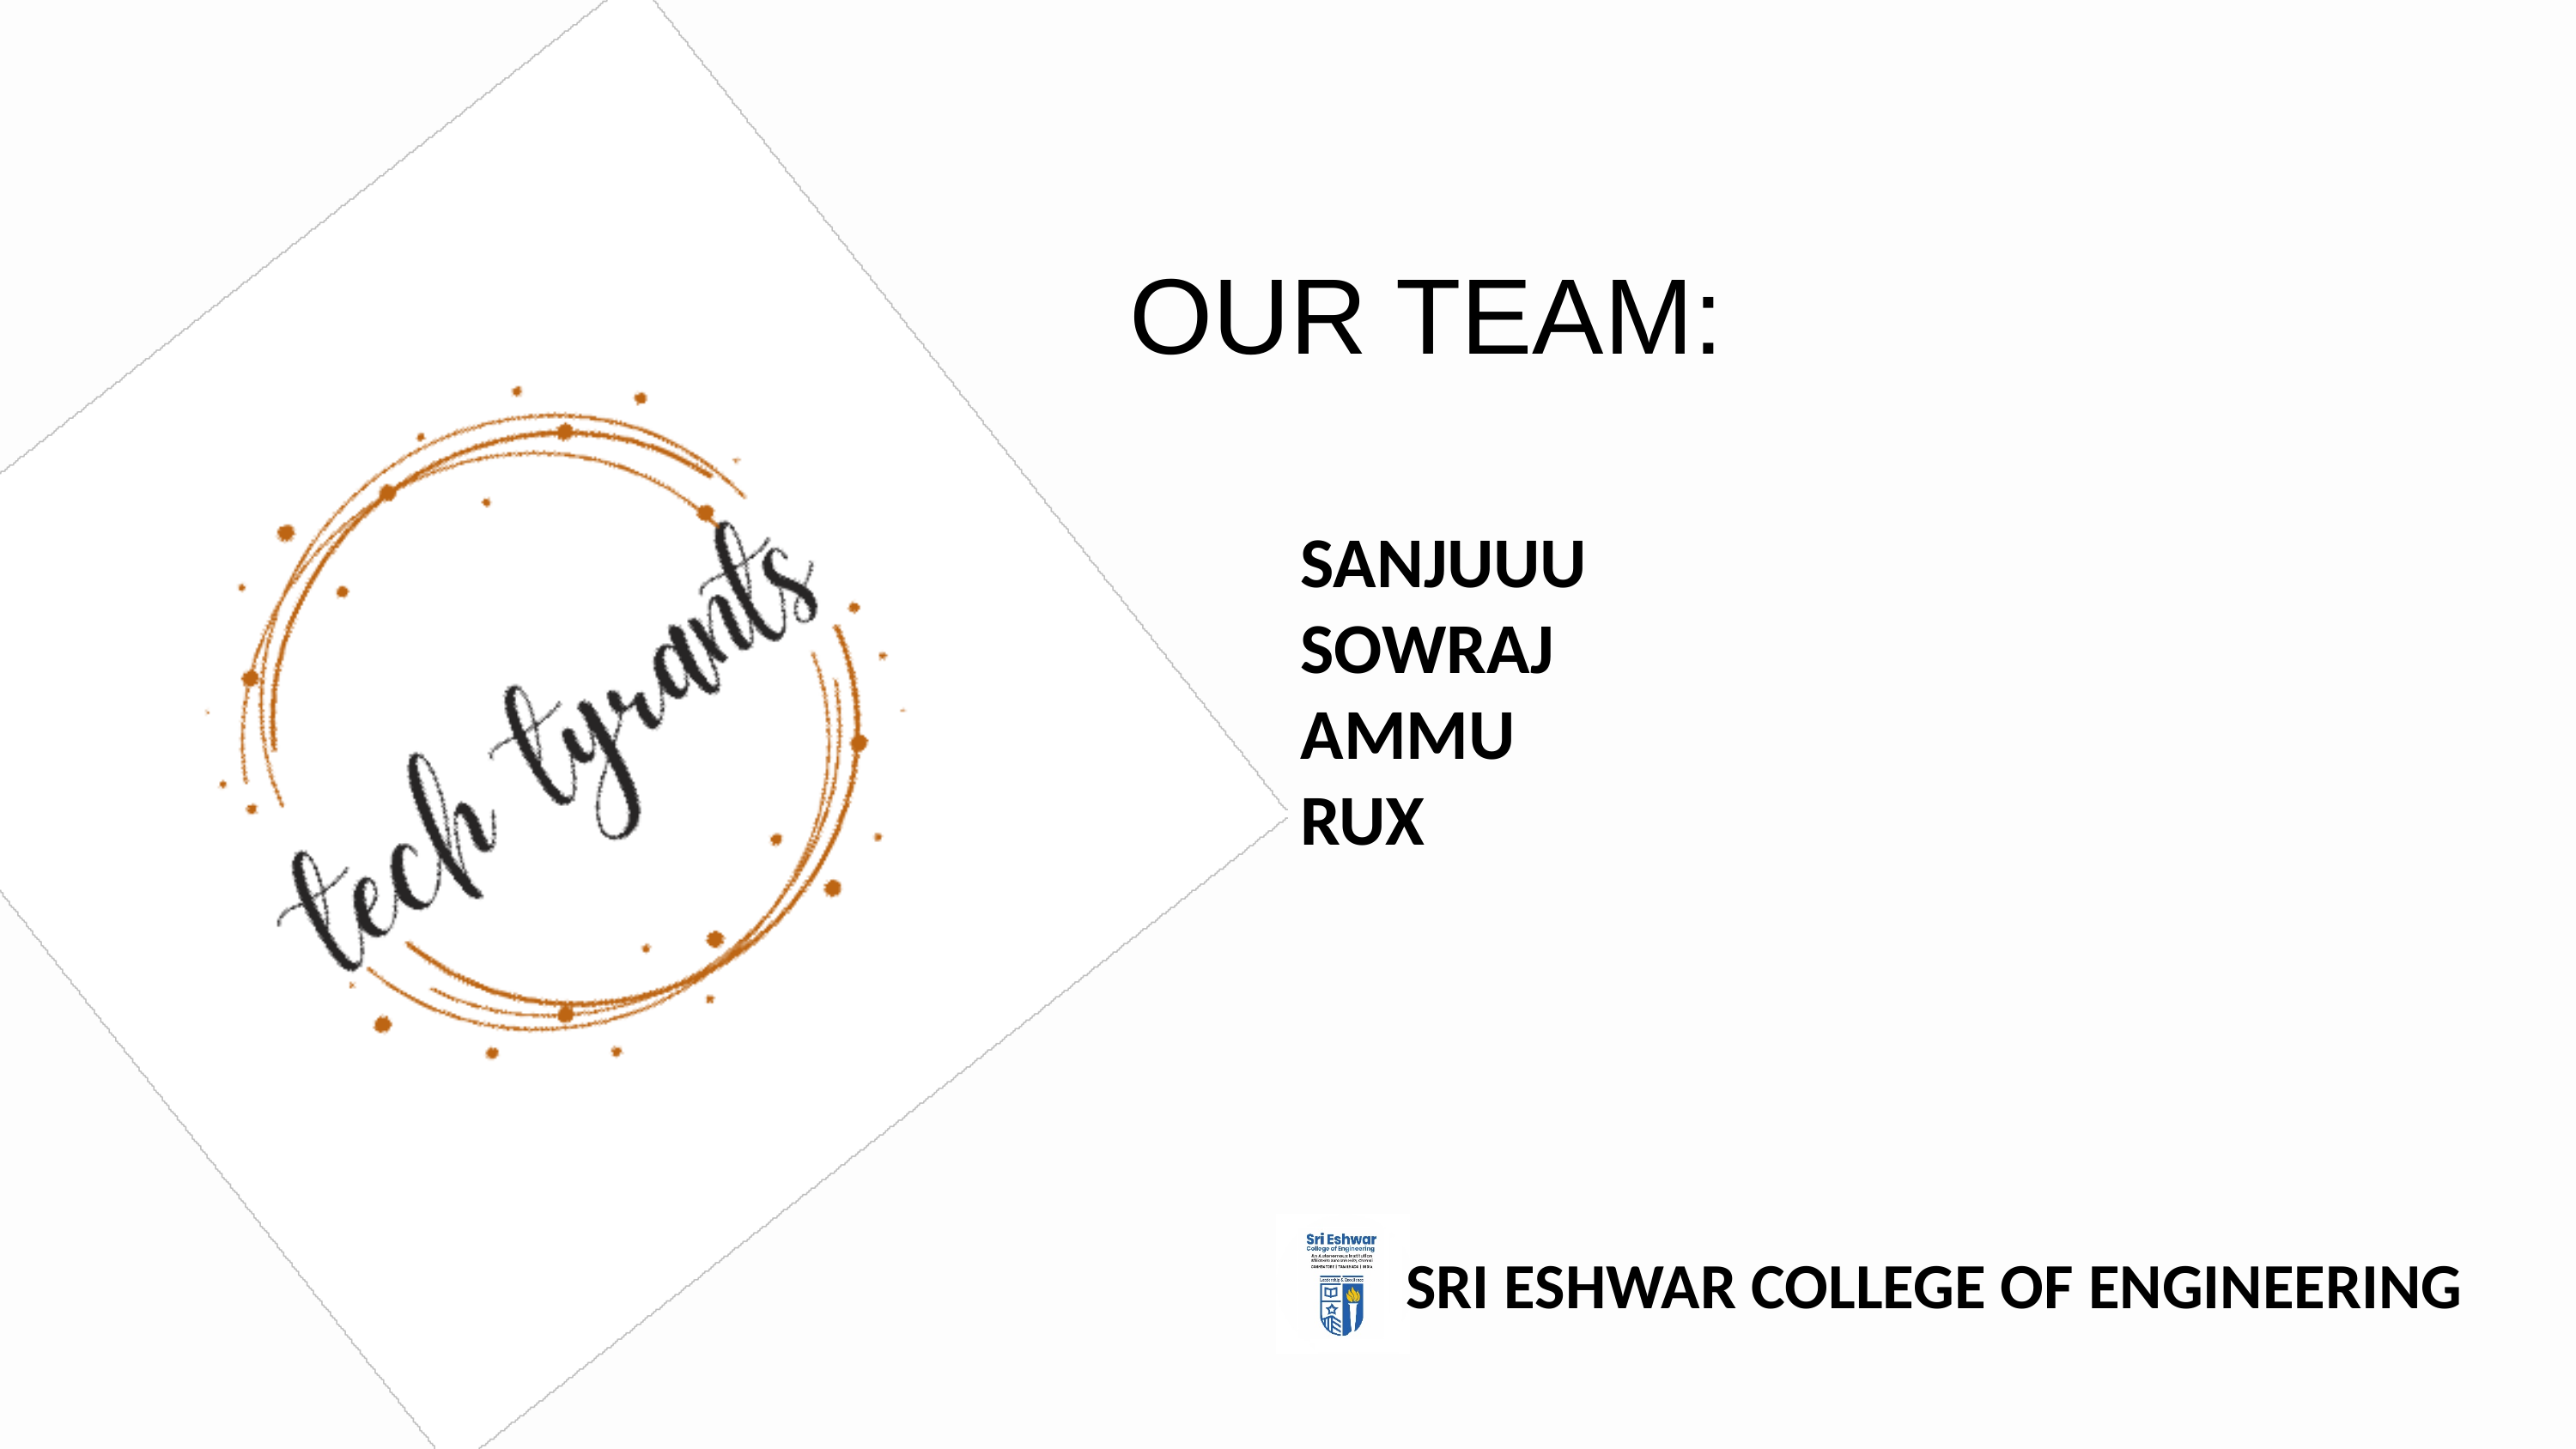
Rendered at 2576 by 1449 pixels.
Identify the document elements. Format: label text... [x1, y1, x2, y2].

text_box OUR TEAM: [1116, 202, 2154, 383]
picture [0, 0, 1288, 1449]
picture [1275, 1214, 1410, 1354]
text_box SANJUUU SOWRAJ AMMU RUX [1288, 509, 2576, 866]
text_box SRI ESHWAR COLLEGE OF ENGINEERING [1413, 1238, 2576, 1329]
